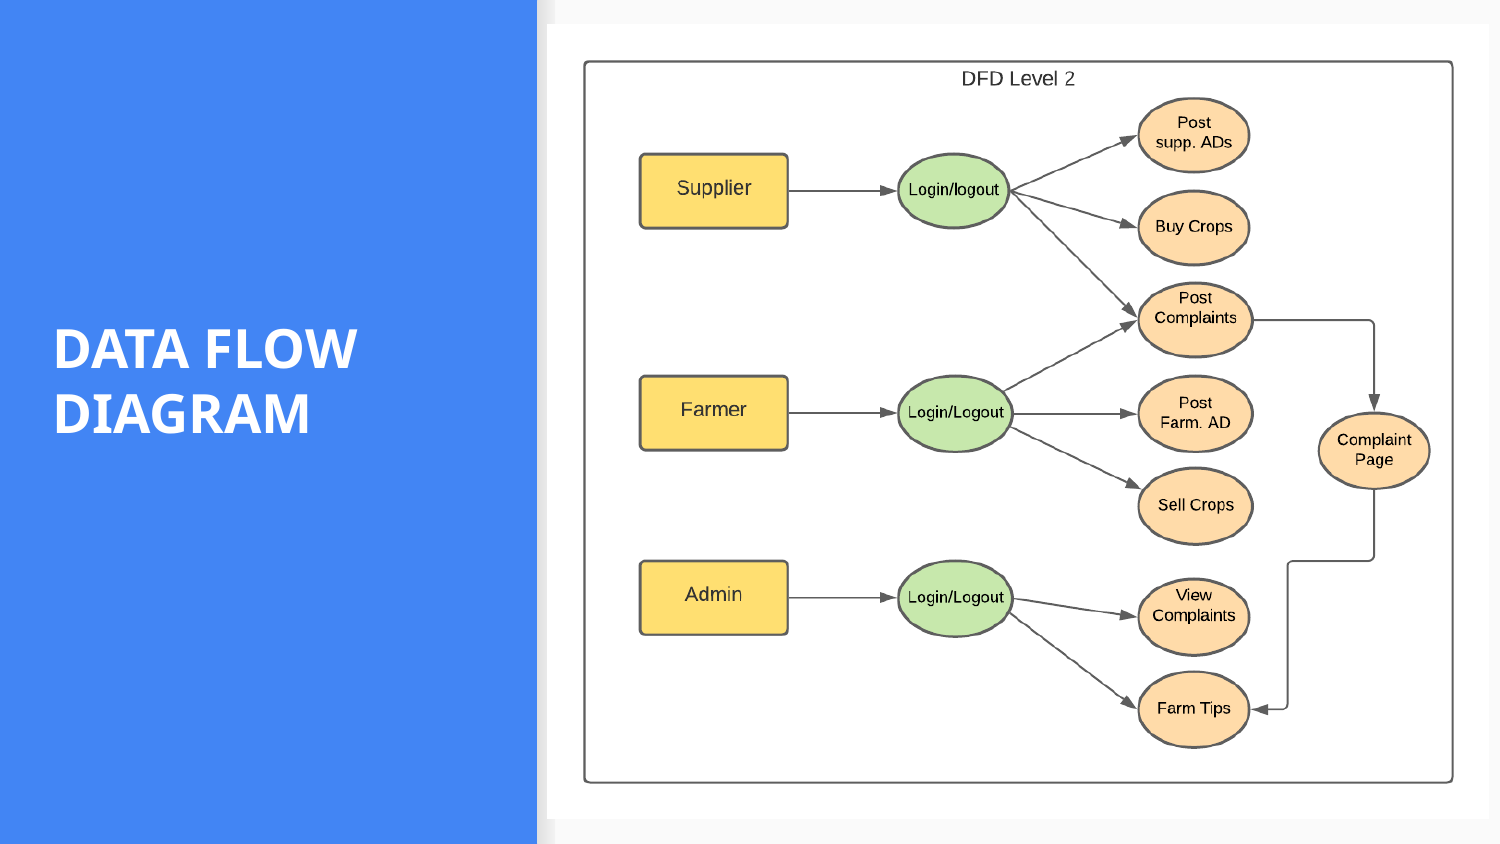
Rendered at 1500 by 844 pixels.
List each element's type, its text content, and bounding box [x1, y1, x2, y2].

title DATA FLOW DIAGRAM [37, 302, 498, 459]
picture [546, 24, 1489, 819]
